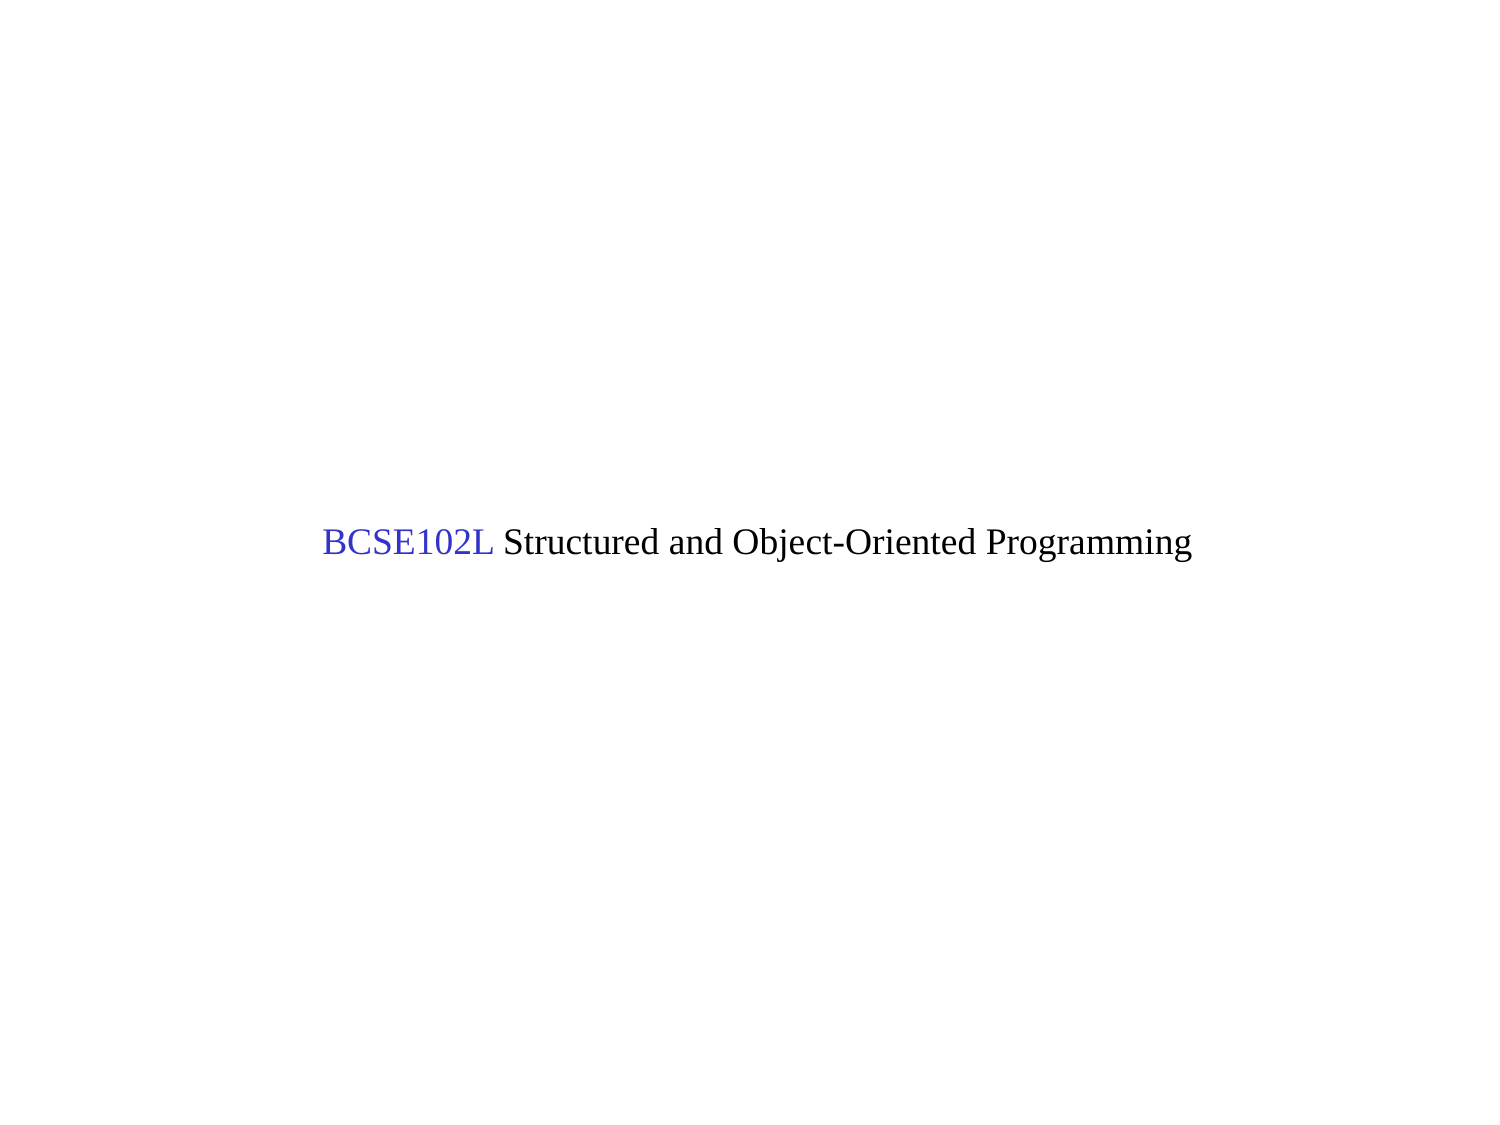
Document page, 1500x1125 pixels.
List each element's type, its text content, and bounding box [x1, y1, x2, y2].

text_box BCSE102L Structured and Object-Oriented Programming [124, 509, 1400, 569]
